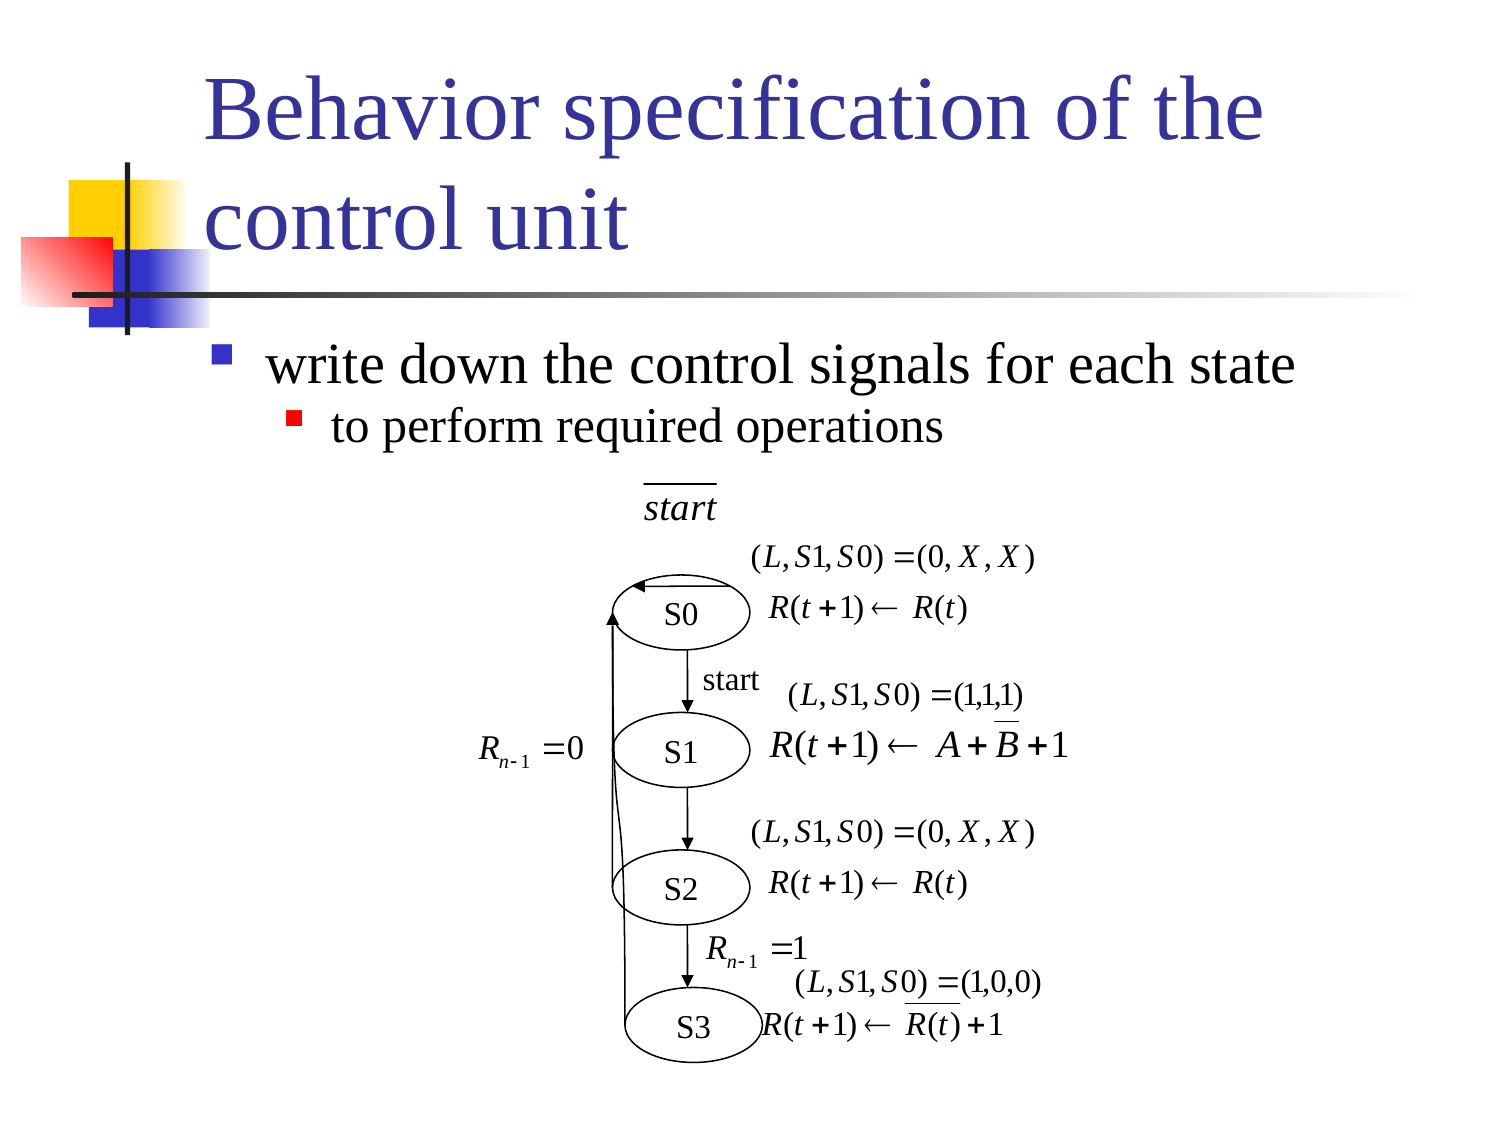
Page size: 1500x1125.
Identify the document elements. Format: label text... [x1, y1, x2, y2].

list write down the control signals for each state to perform required operations [193, 331, 1469, 463]
title Behavior specification of the control unit [188, 35, 1468, 275]
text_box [471, 474, 1075, 1063]
